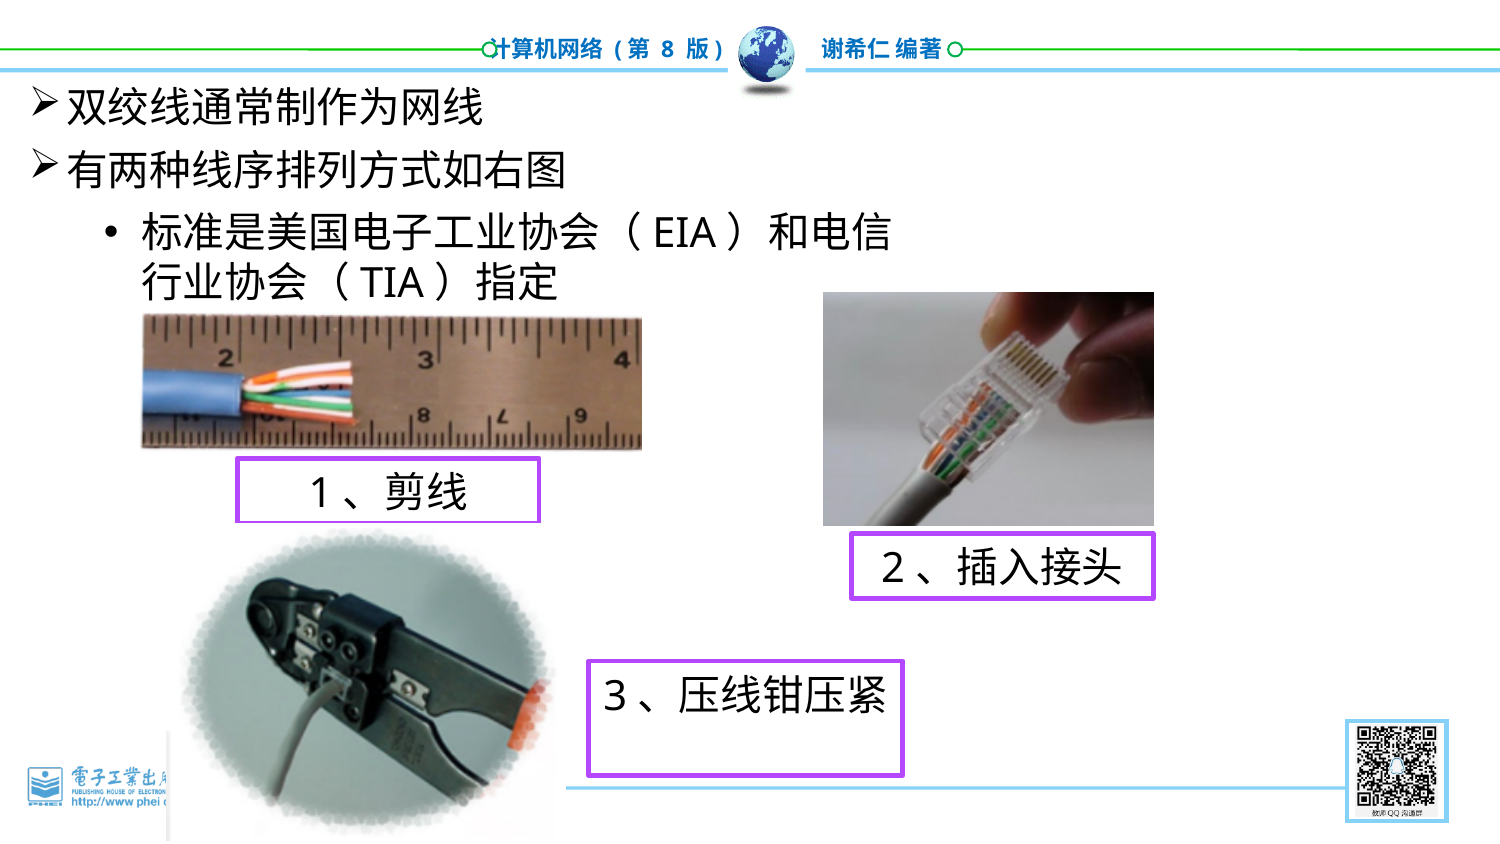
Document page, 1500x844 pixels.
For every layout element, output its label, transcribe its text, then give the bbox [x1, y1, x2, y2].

picture [1355, 724, 1438, 817]
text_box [823, 292, 1154, 600]
picture [23, 764, 166, 809]
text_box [166, 523, 903, 841]
text_box 双绞线通常制作为网线 有两种线序排列方式如右图 标准是美国电子工业协会（EIA）和电信行业协会（TIA）指定 [13, 73, 935, 325]
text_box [134, 305, 642, 525]
picture [736, 24, 796, 73]
